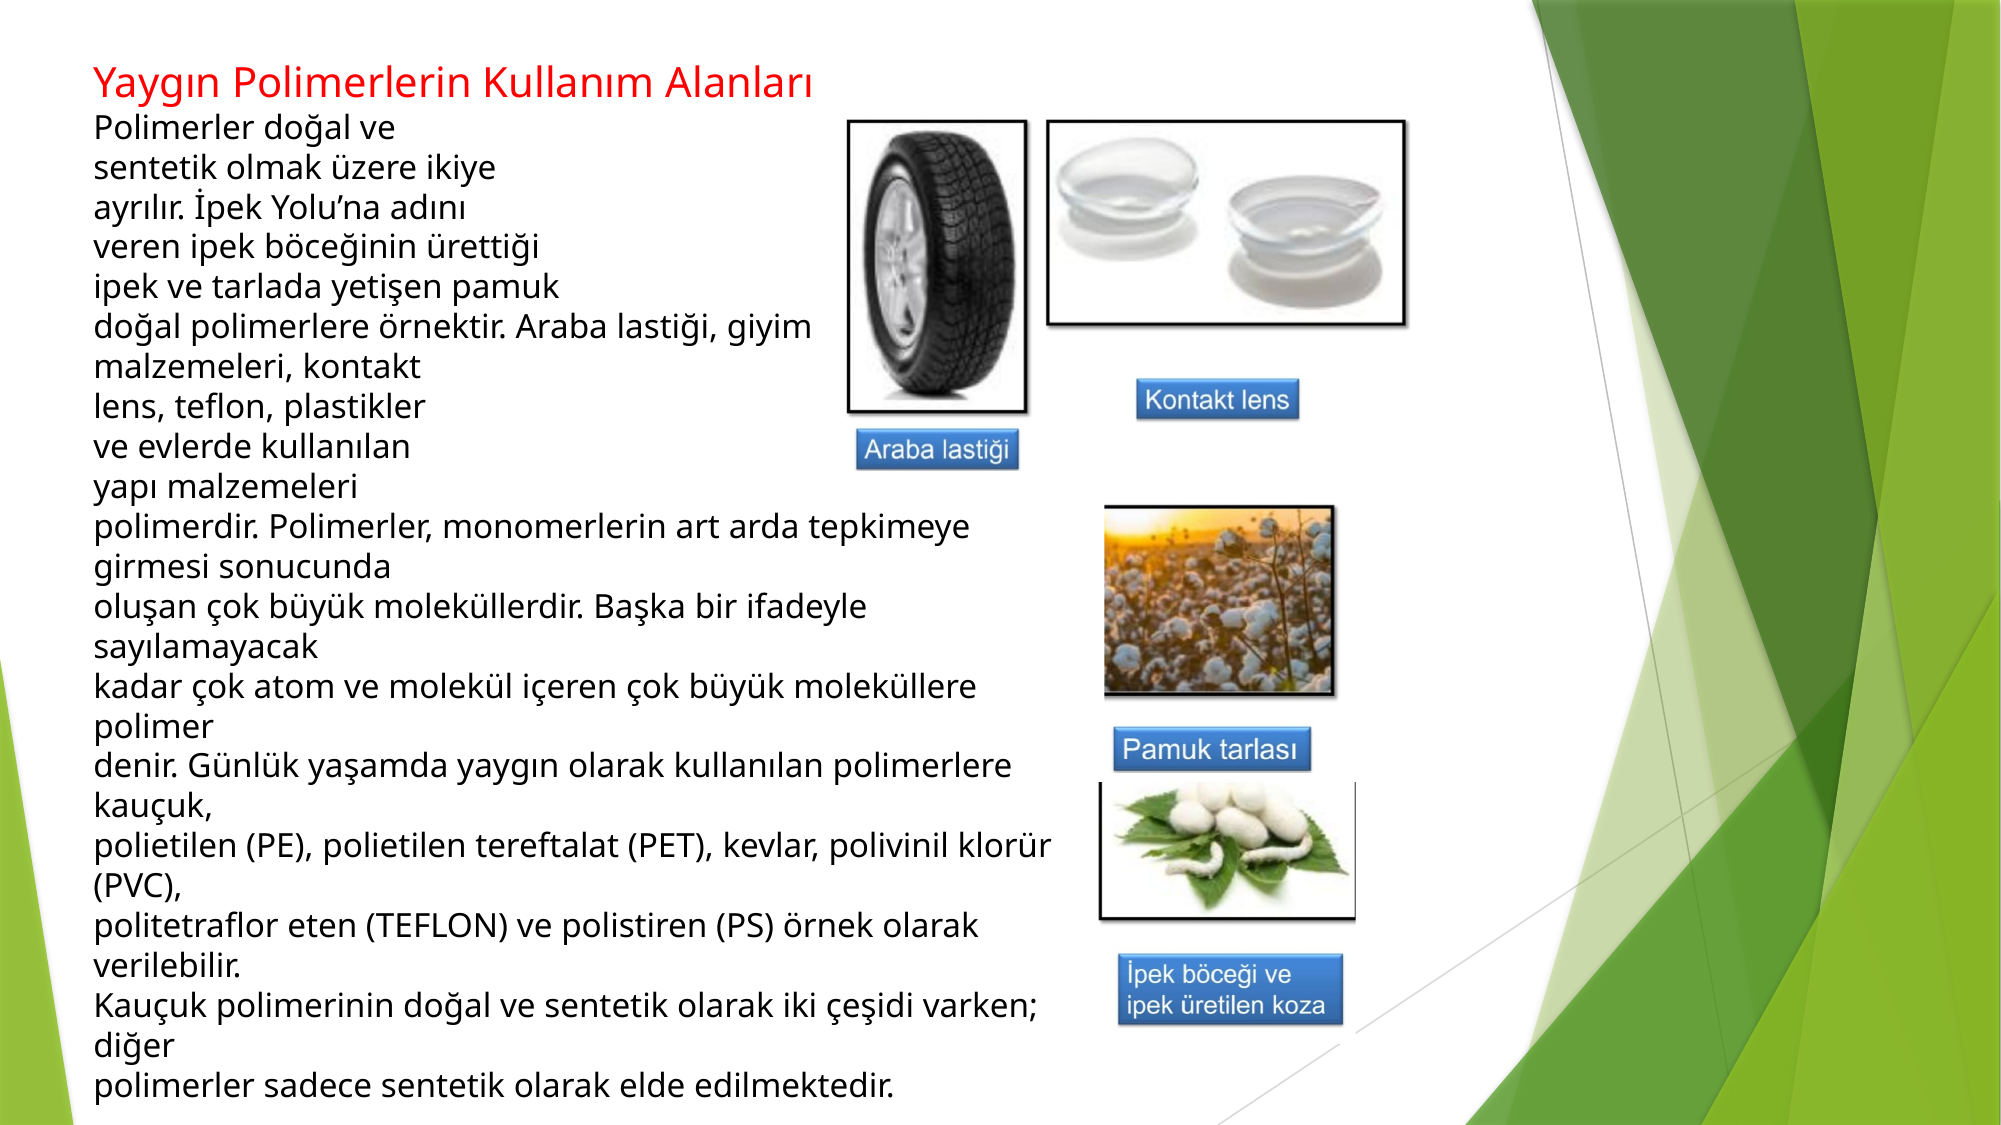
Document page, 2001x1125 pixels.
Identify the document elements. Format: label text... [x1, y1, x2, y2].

picture [1096, 782, 1357, 1044]
picture [844, 112, 1412, 472]
text_box Yaygın Polimerlerin Kullanım Alanları Polimerler doğal ve sentetik olmak üzere ikiye ayrılır. İpek Yolu’na adını veren ipek böceğinin ürettiği ipek ve tarlada yetişen pamuk doğal polimerlere örnektir. Araba lastiği, giyim malzemeleri, kontakt lens, teflon, plastikler ve evlerde kullanılan yapı malzemeleri polimerdir. Polimerler, monomerlerin art arda tepkimeye girmesi sonucunda oluşan çok büyük moleküllerdir. Başka bir ifadeyle sayılamayacak kadar çok atom ve molekül içeren çok büyük moleküllere polimer denir. Günlük yaşamda yaygın olarak kullanılan polimerlere kauçuk, polietilen (PE), polietilen tereftalat (PET), kevlar, polivinil klorür (PVC), politetraflor eten (TEFLON) ve polistiren (PS) örnek olarak verilebilir. Kauçuk polimerinin doğal ve sentetik olarak iki çeşidi varken; diğer polimerler sadece sentetik olarak elde edilmektedir. [78, 48, 1105, 1112]
picture [1103, 480, 1350, 774]
